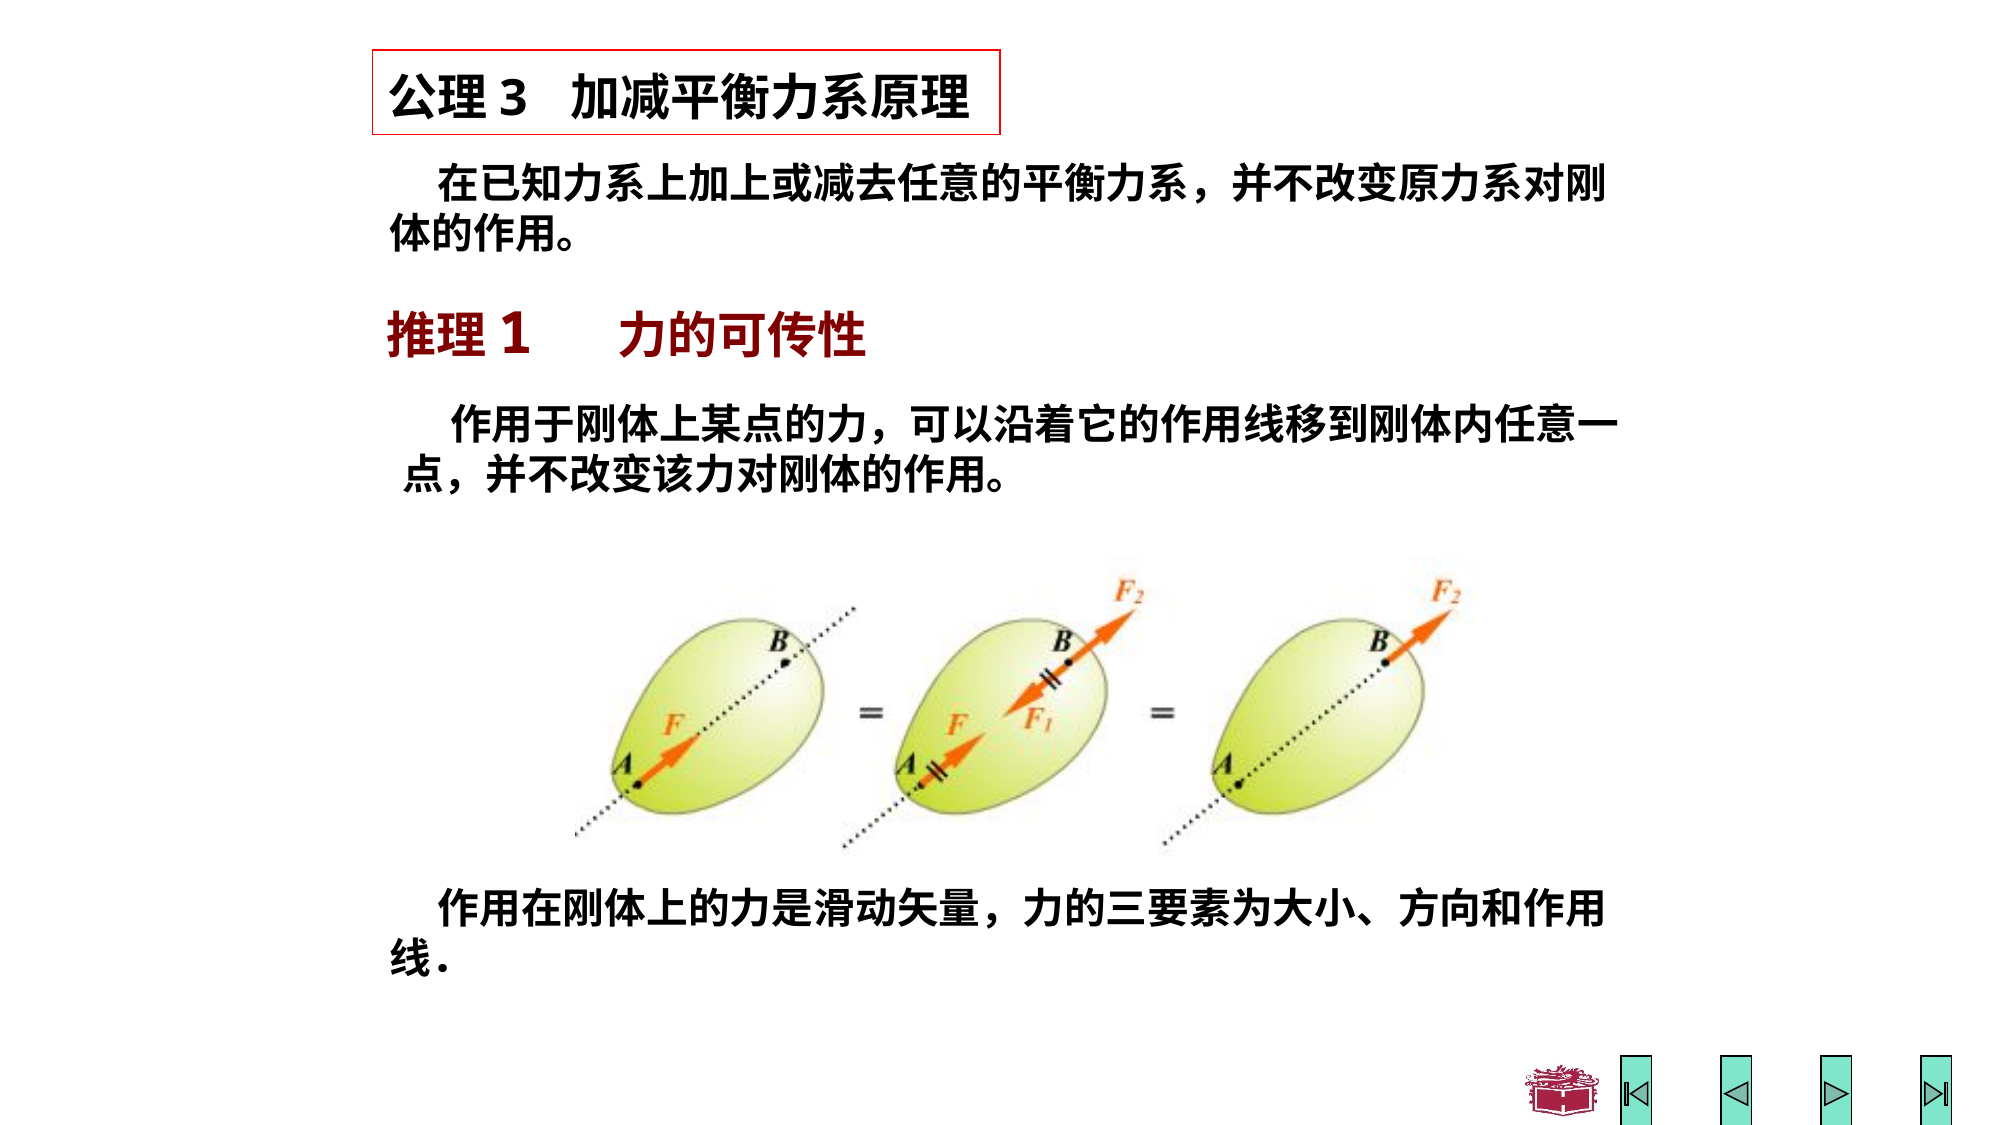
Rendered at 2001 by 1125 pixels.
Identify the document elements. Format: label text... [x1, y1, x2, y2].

picture [1524, 1062, 1599, 1118]
text_box 作用于刚体上某点的力，可以沿着它的作用线移到刚体内任意一点，并不改变该力对刚体的作用。 [387, 390, 1638, 505]
text_box 公理3 加减平衡力系原理 [372, 50, 1000, 135]
text_box 作用在刚体上的力是滑动矢量，力的三要素为大小、方向和作用线． [374, 874, 1663, 990]
text_box 推理1 力的可传性 [372, 287, 1189, 373]
text_box 在已知力系上加上或减去任意的平衡力系，并不改变原力系对刚体的作用。 [374, 149, 1653, 265]
picture [574, 556, 1513, 870]
